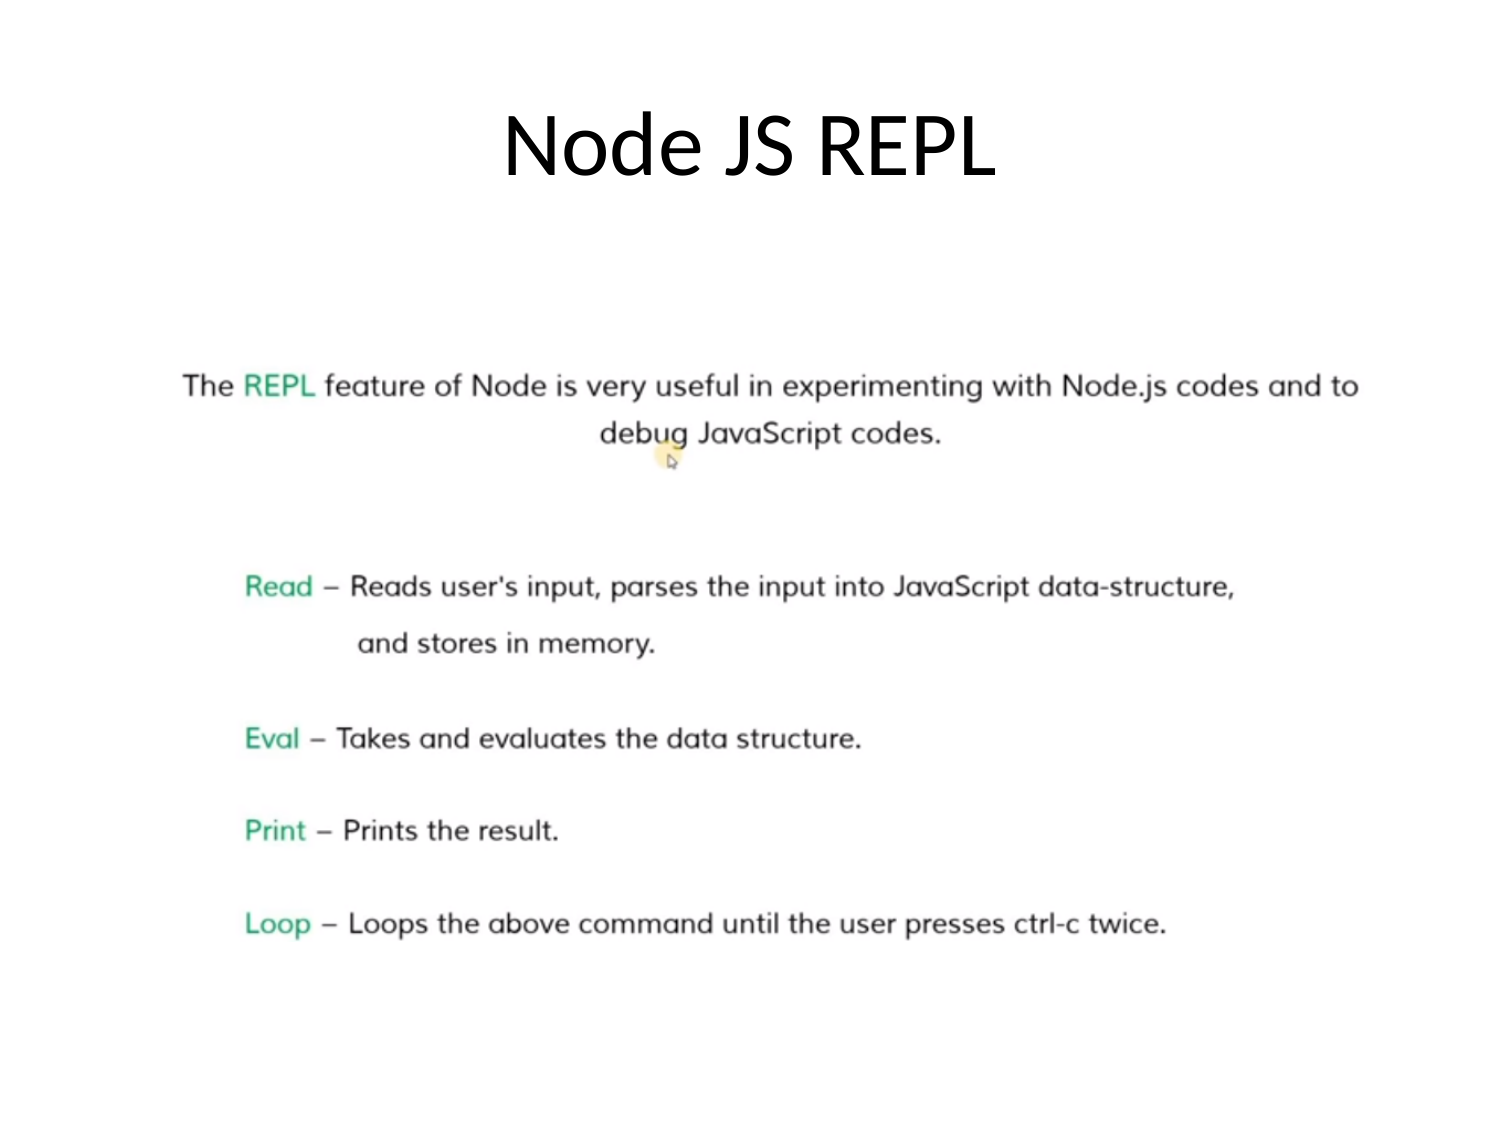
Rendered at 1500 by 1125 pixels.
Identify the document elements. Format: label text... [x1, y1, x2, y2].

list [74, 325, 1426, 942]
title Node JS REPL [75, 45, 1425, 233]
